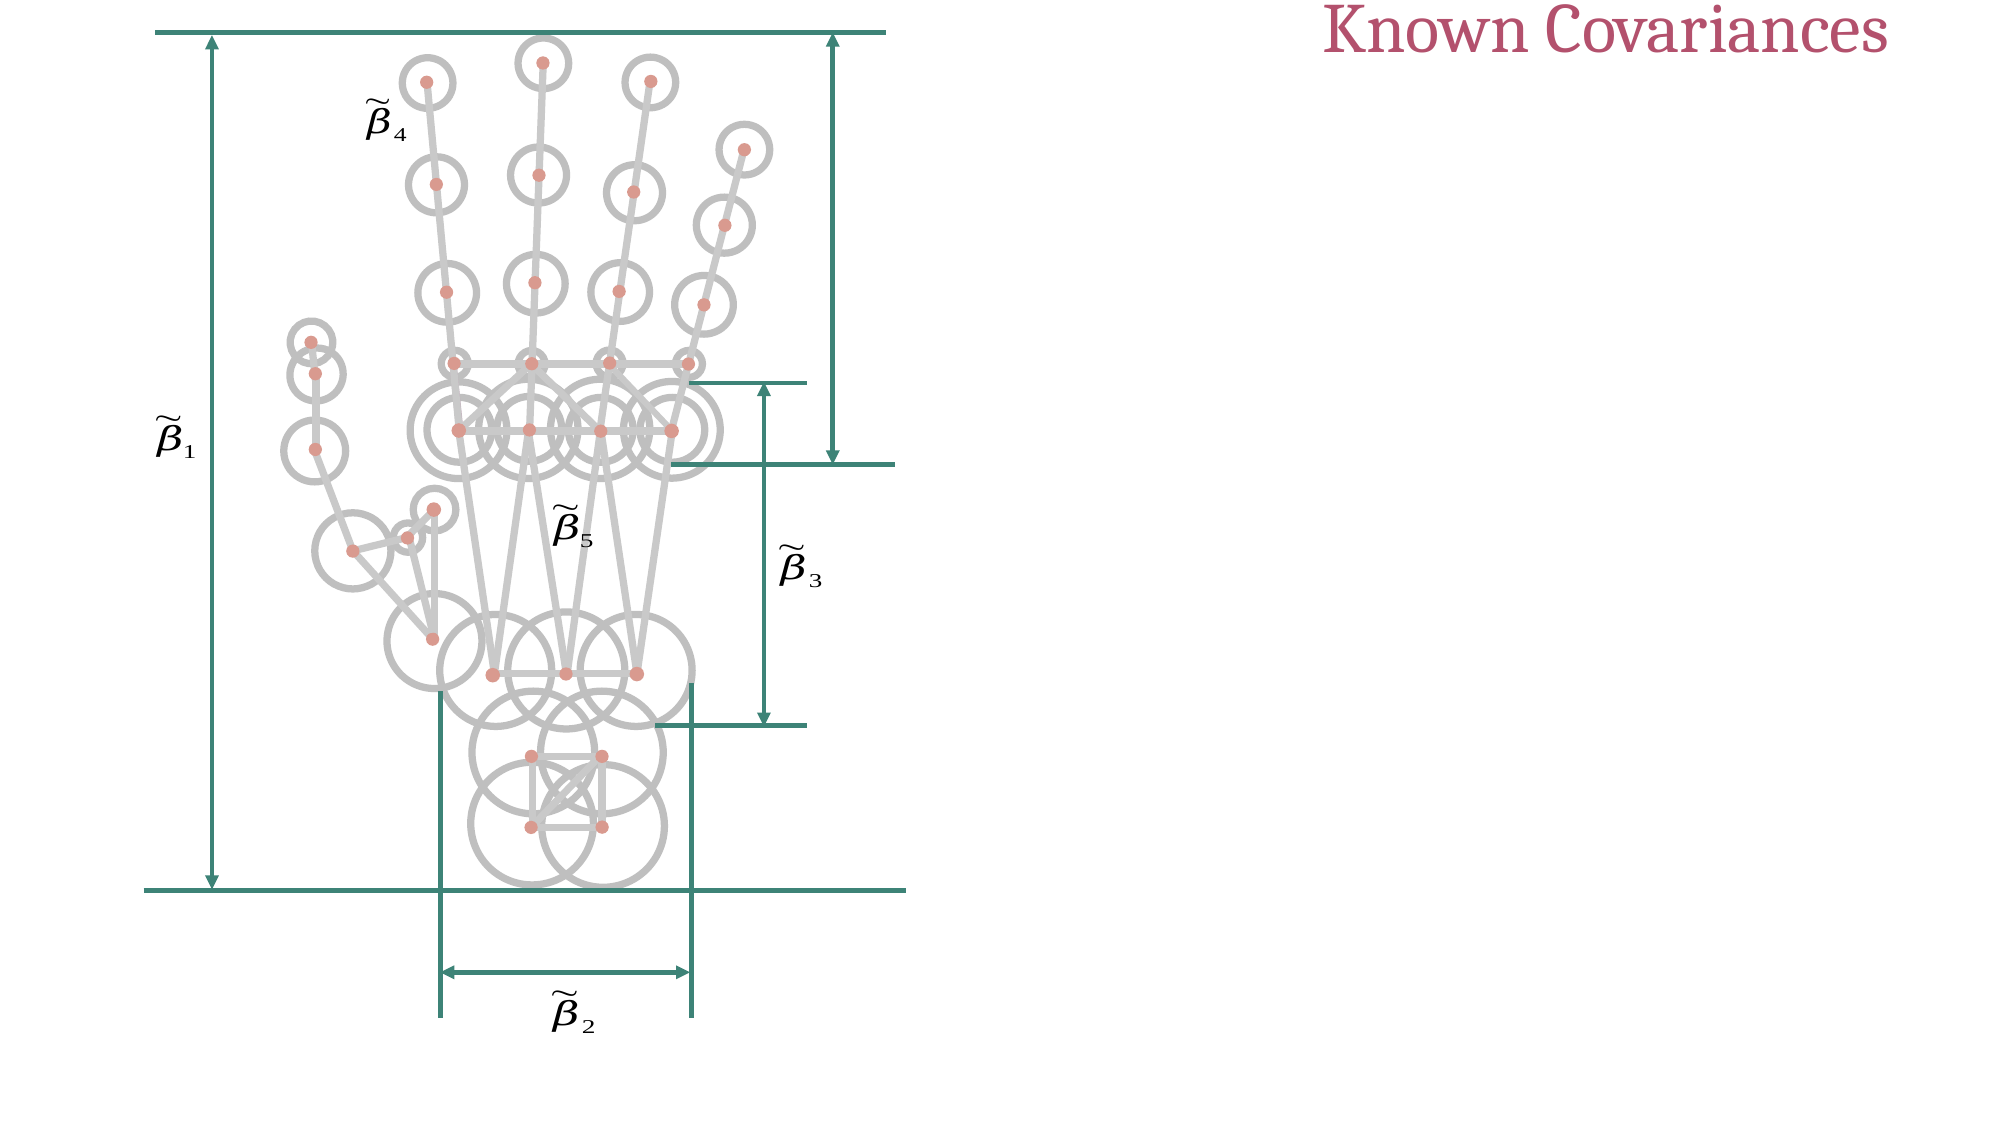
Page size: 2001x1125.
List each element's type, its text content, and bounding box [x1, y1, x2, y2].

text_box Known Covariances [1211, 0, 2000, 74]
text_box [283, 37, 770, 888]
